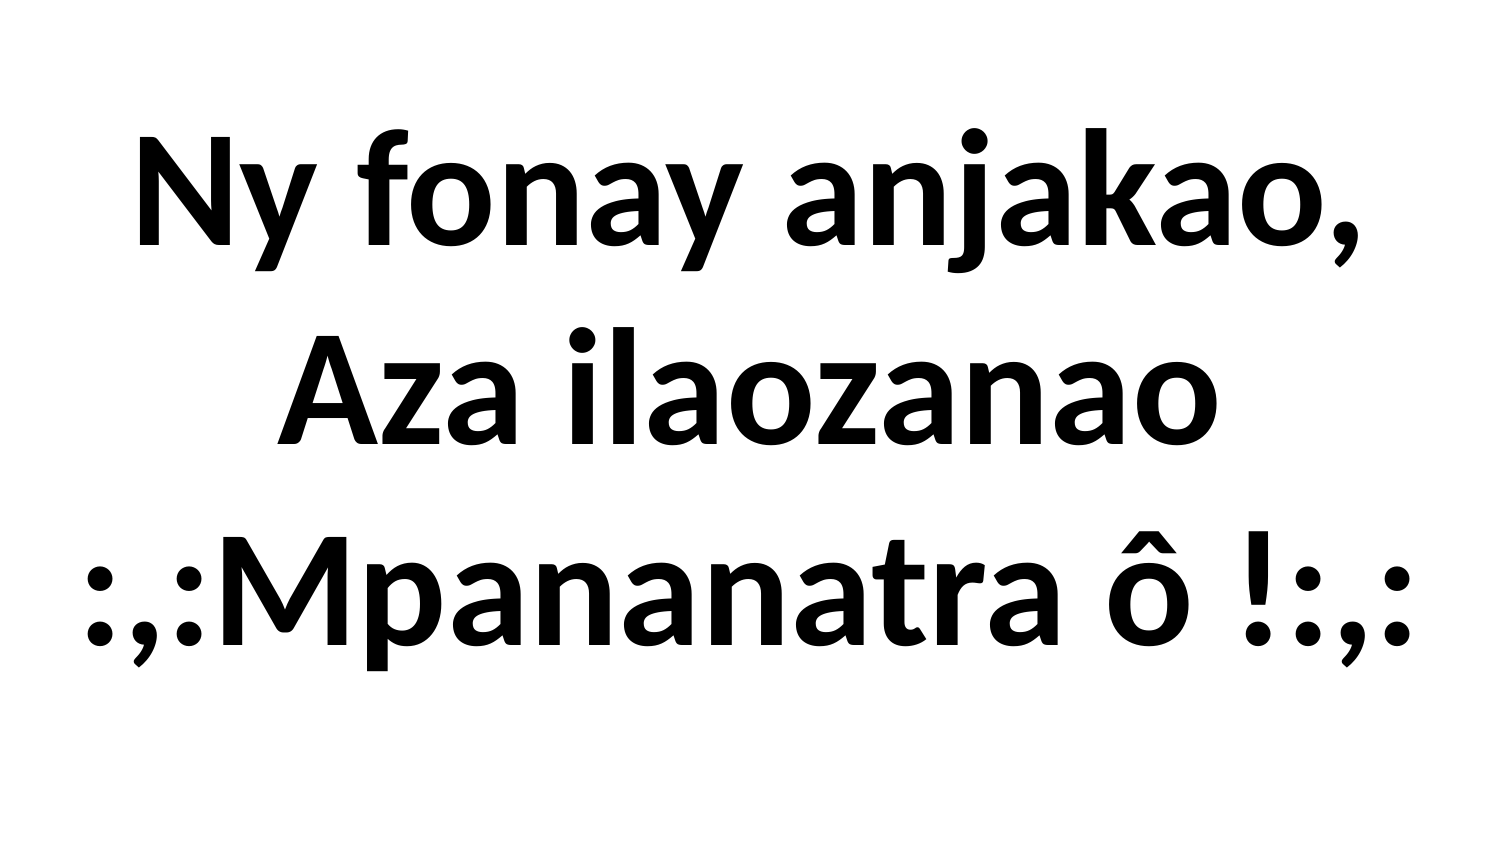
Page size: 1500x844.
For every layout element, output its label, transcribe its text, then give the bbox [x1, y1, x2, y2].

title Ny fonay anjakao, Aza ilaozanao :,:Mpananatra ô !:,: [0, 287, 1500, 469]
